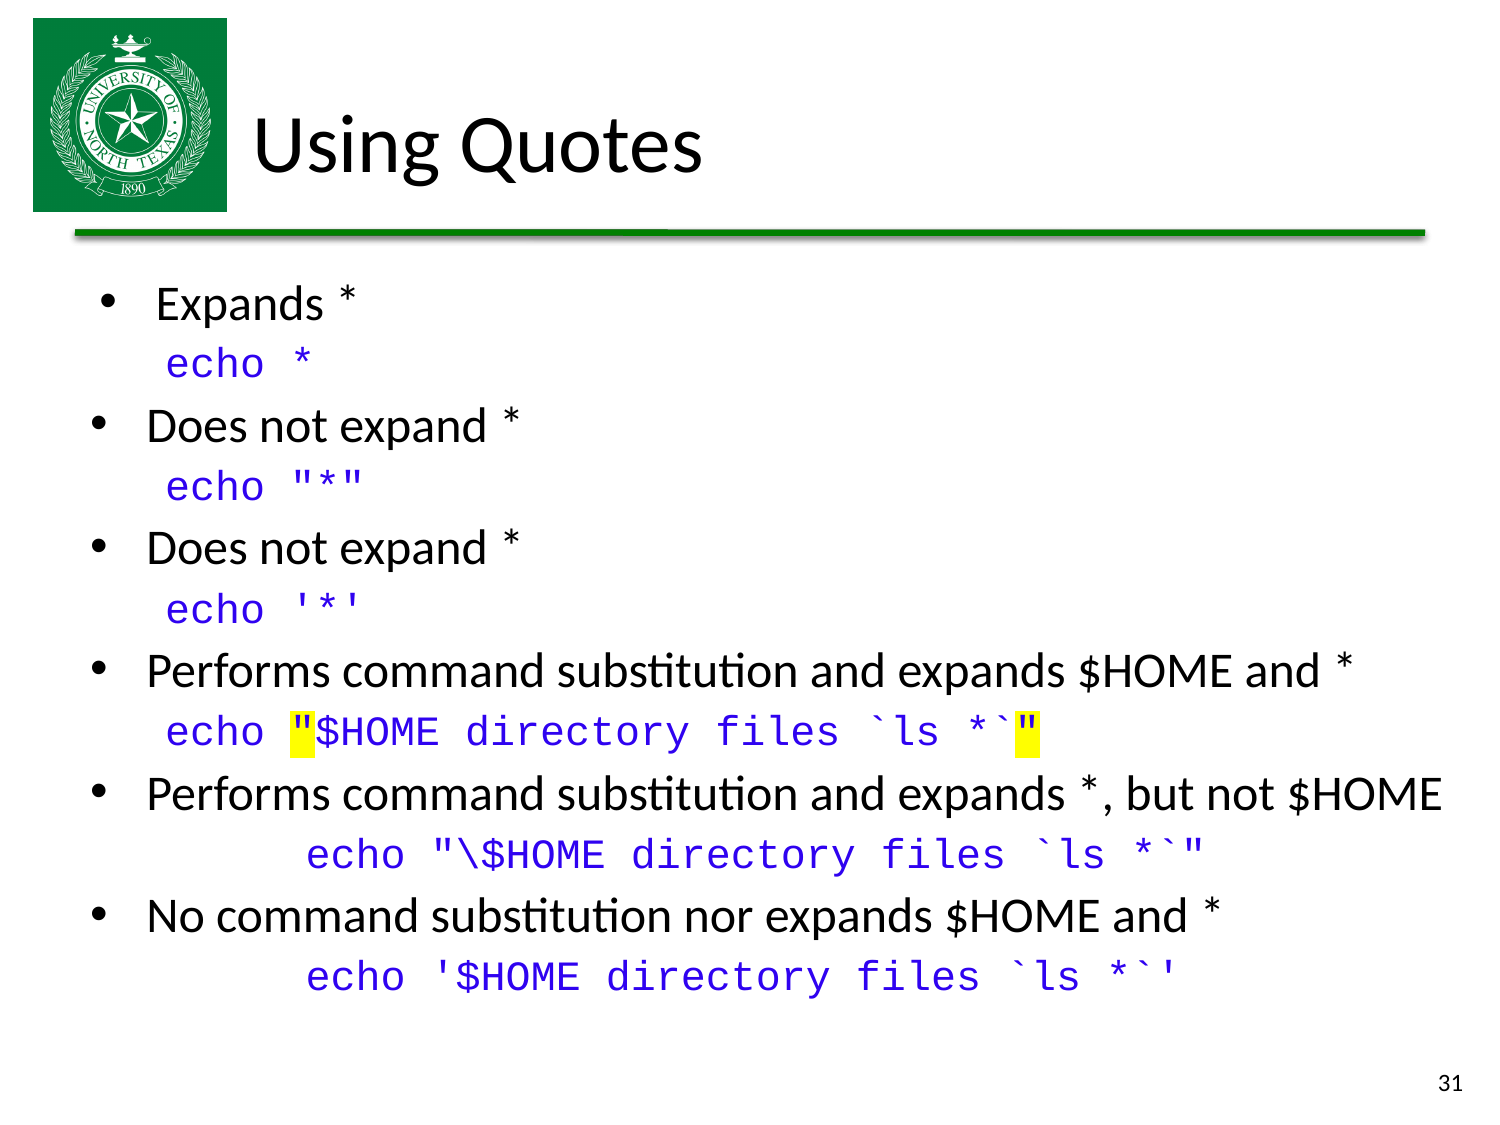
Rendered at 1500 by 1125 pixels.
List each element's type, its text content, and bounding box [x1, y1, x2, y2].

list Expands * echo * Does not expand * echo "*" Does not expand * echo '*' Performs command substitution and expands $HOME and * echo "$HOME directory files `ls *`" Performs command substitution and expands *, but not $HOME echo "\$HOME directory files `ls *`" No command substitution nor expands $HOME and * echo '$HOME directory files `ls *`' [75, 262, 1479, 1052]
title Using Quotes [237, 45, 1479, 233]
picture [33, 17, 228, 212]
slide_number 31 [1418, 1052, 1479, 1112]
